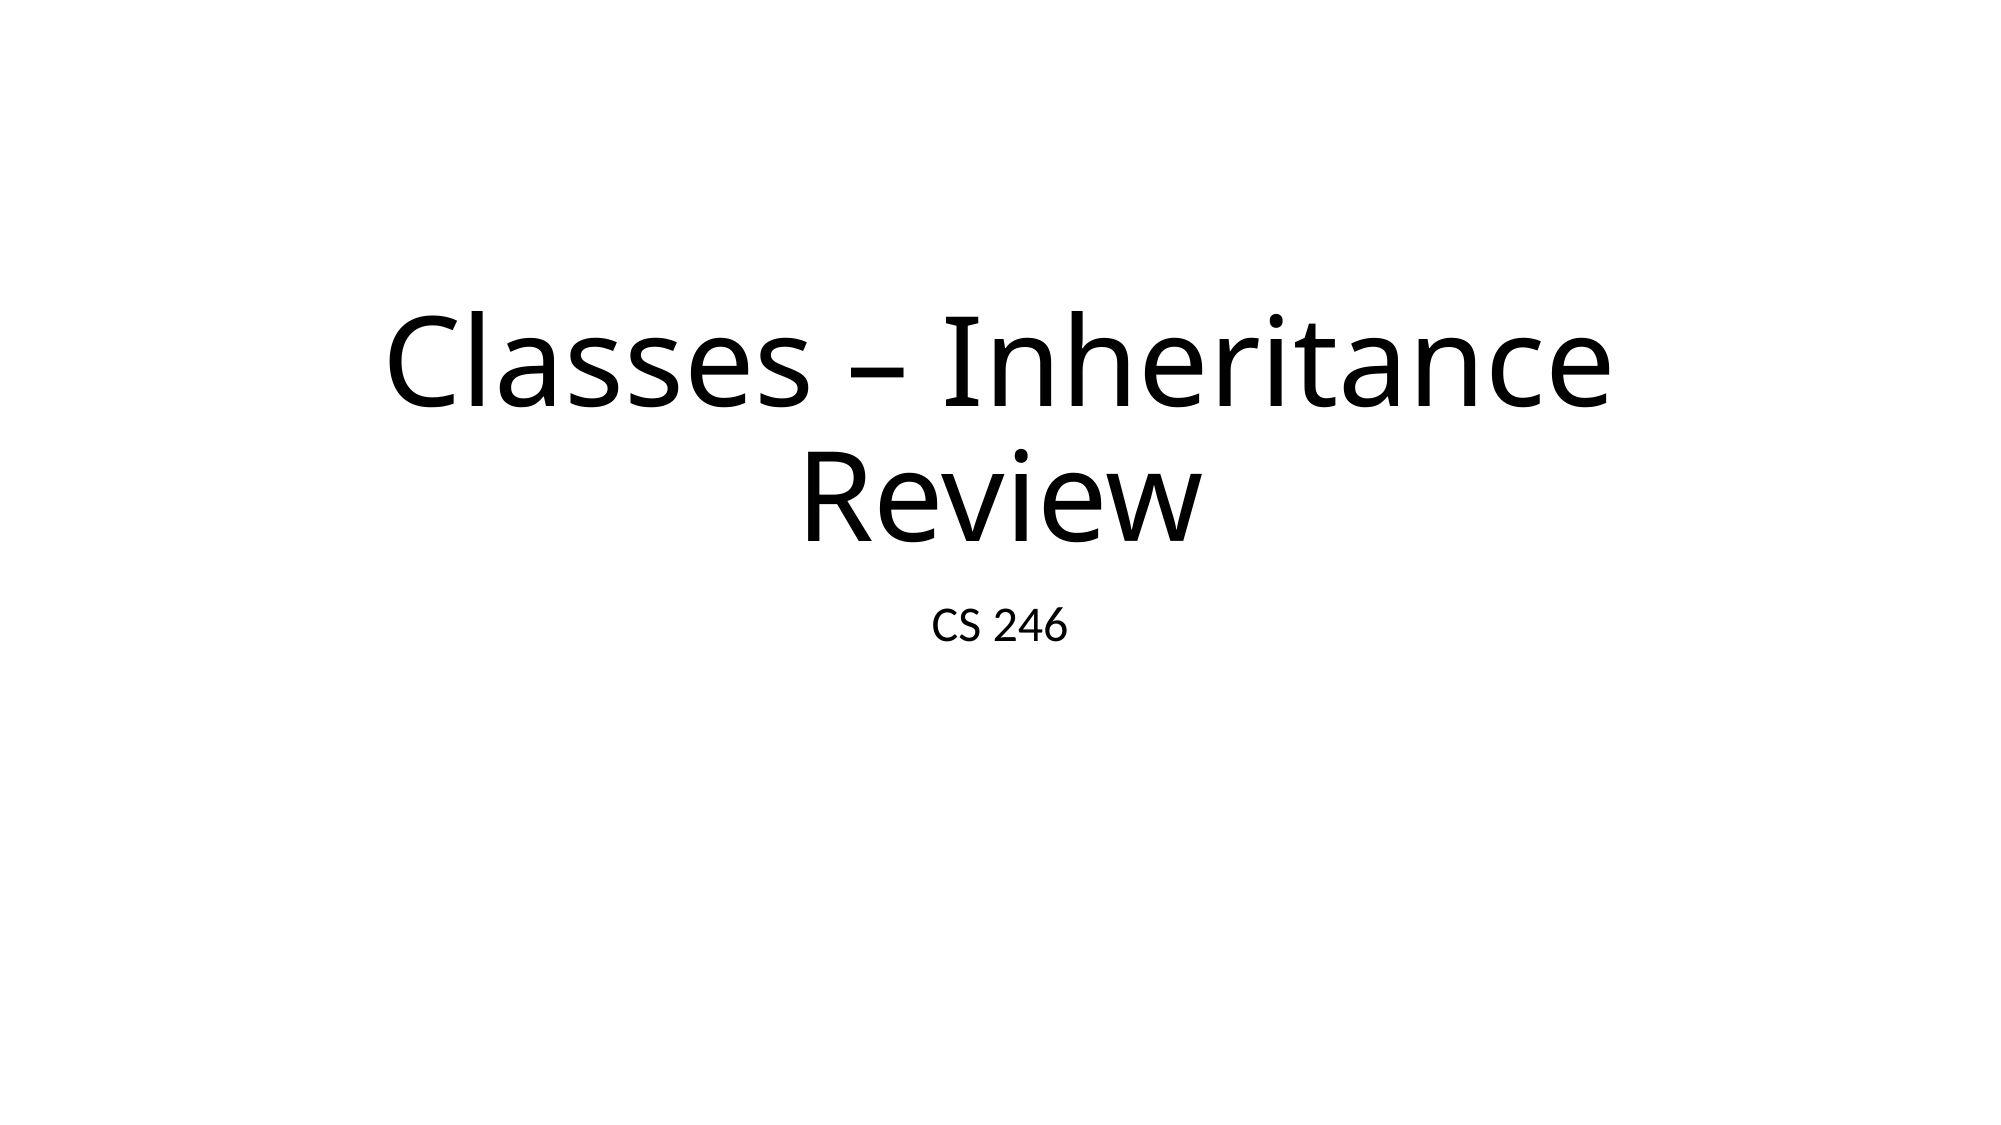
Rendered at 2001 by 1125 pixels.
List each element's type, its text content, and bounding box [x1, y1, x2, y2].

title Classes – Inheritance Review [249, 184, 1750, 576]
subtitle CS 246 [249, 590, 1750, 863]
